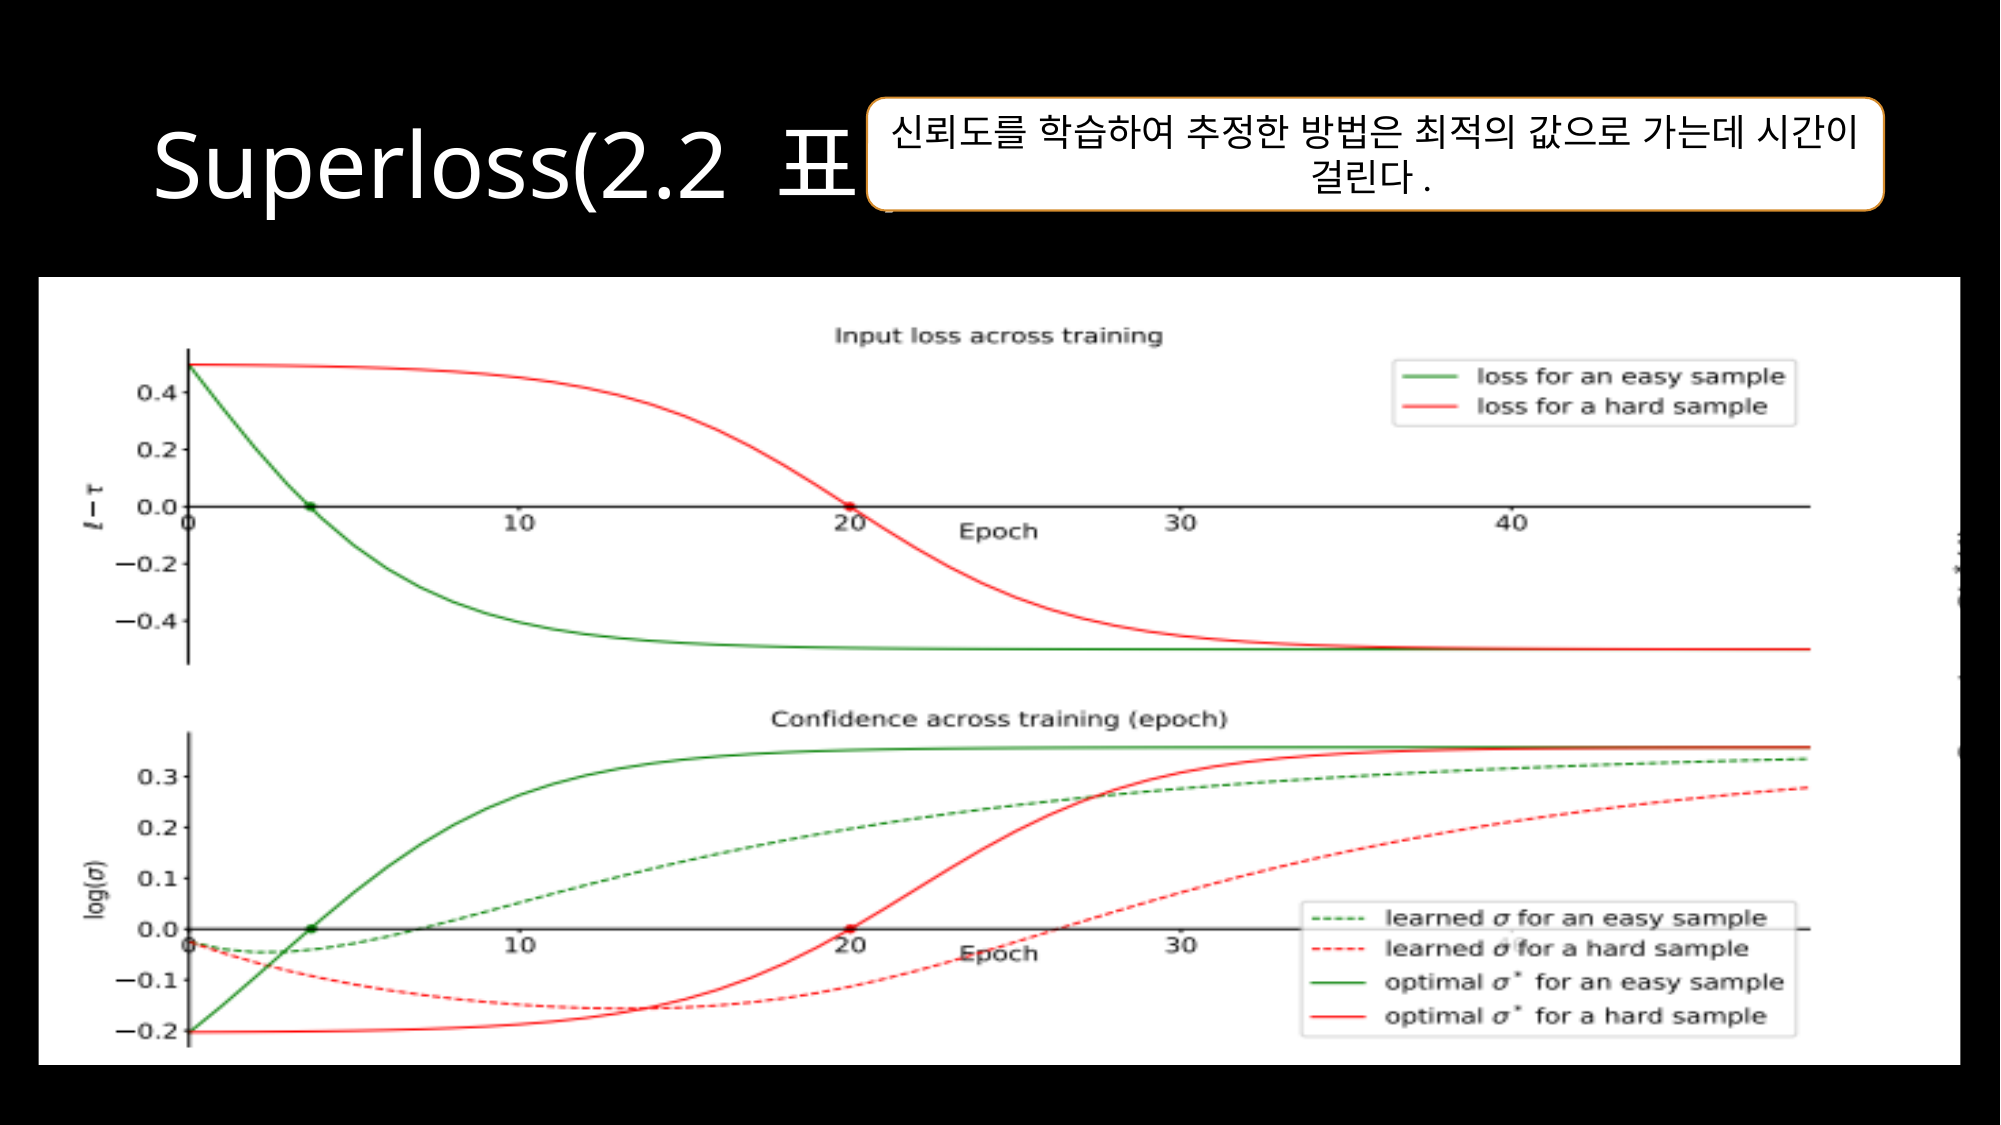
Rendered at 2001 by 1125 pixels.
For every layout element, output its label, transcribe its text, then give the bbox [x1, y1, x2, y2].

picture [38, 277, 1961, 1066]
text_box 신뢰도를 학습하여 추정한 방법은 최적의 값으로 가는데 시간이 걸린다. [865, 96, 1886, 212]
title Superloss(2.2 표) [137, 59, 1863, 277]
